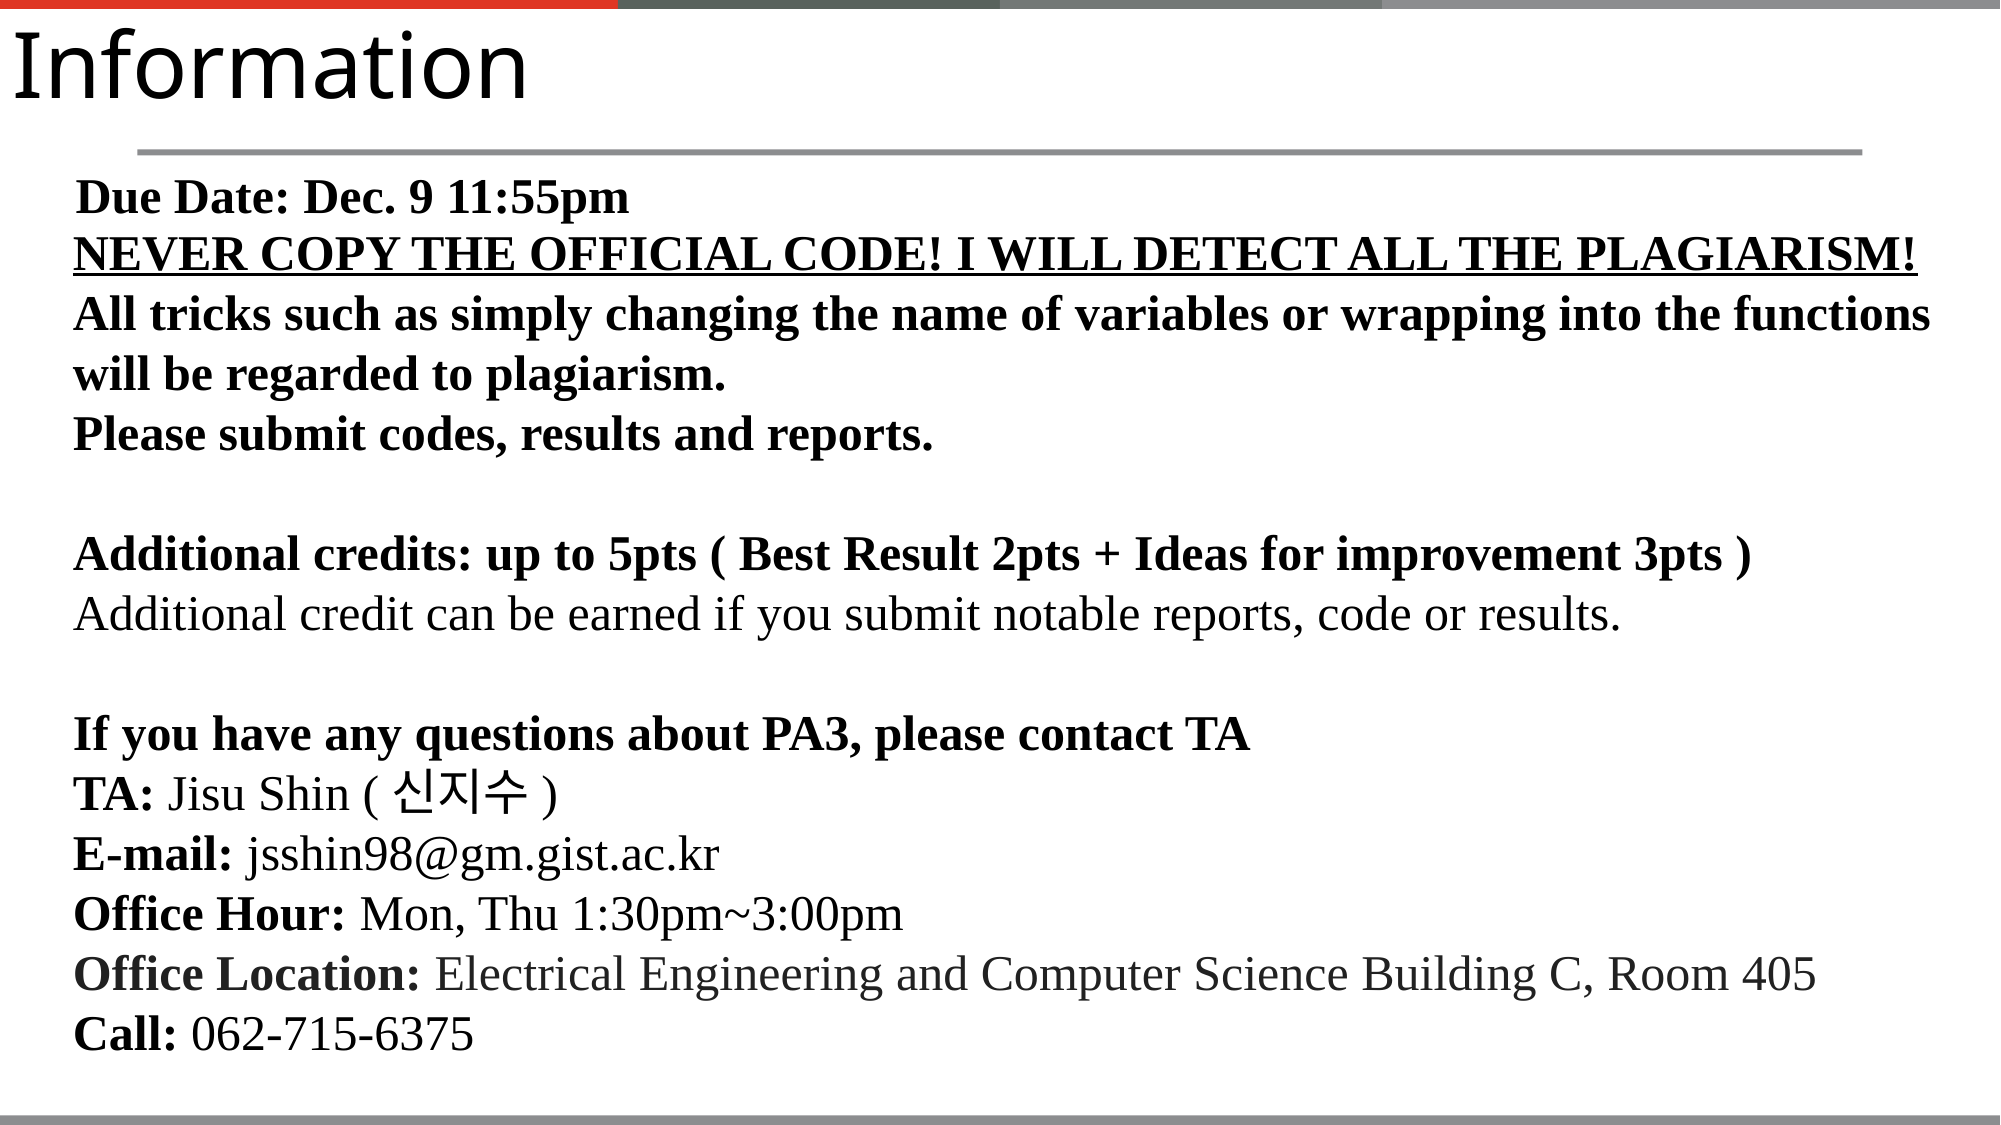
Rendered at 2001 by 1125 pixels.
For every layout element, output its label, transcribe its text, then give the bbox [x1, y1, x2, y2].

text_box Due Date: Dec. 9 11:55pm [60, 155, 646, 212]
text_box NEVER COPY THE OFFICIAL CODE! I WILL DETECT ALL THE PLAGIARISM! All tricks such as simply changing the name of variables or wrapping into the functions will be regarded to plagiarism. Please submit codes, results and reports. Additional credits: up to 5pts ( Best Result 2pts + Ideas for improvement 3pts ) Additional credit can be earned if you submit notable reports, code or results. If you have any questions about PA3, please contact TA TA: Jisu Shin (신지수) E-mail: jsshin98@gm.gist.ac.kr Office Hour: Mon, Thu 1:30pm~3:00pm Office Location: Electrical Engineering and Computer Science Building C, Room 405 Call: 062-715-6375 [57, 212, 1977, 1068]
text_box Information [0, 0, 1878, 125]
